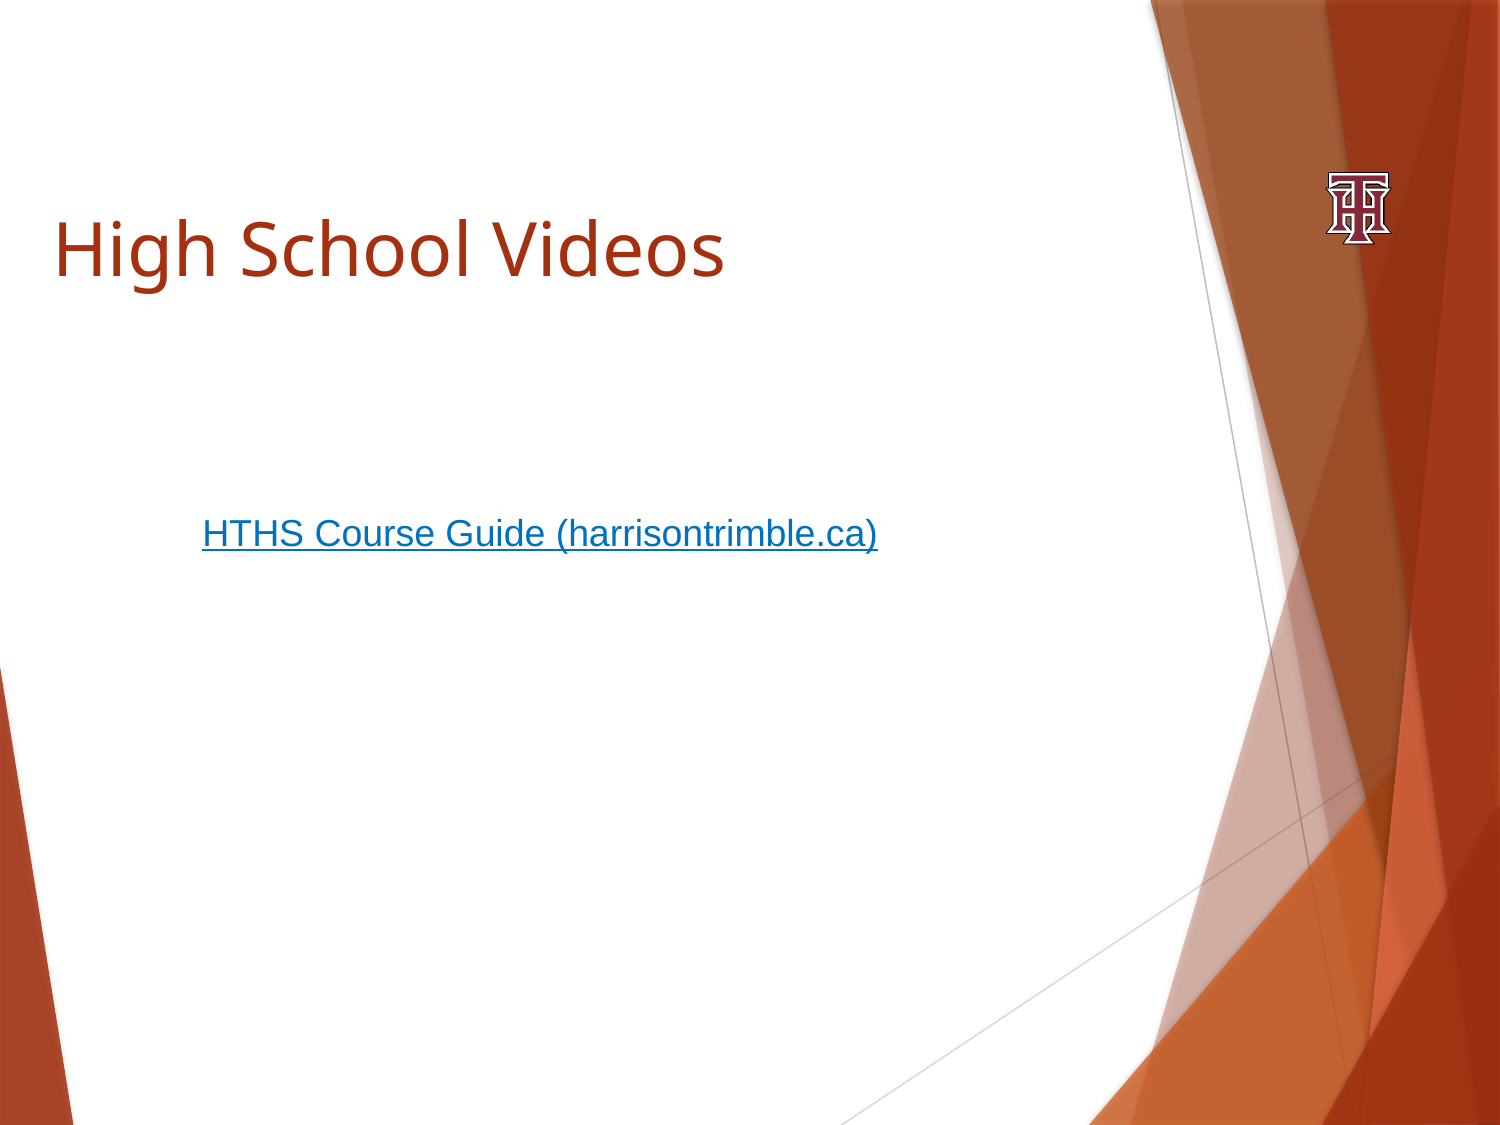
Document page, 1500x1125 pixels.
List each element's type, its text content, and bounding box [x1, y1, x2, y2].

title High School Videos [37, 193, 1210, 310]
text_box HTHS Course Guide (harrisontrimble.ca) [187, 501, 979, 562]
picture [1323, 166, 1395, 252]
